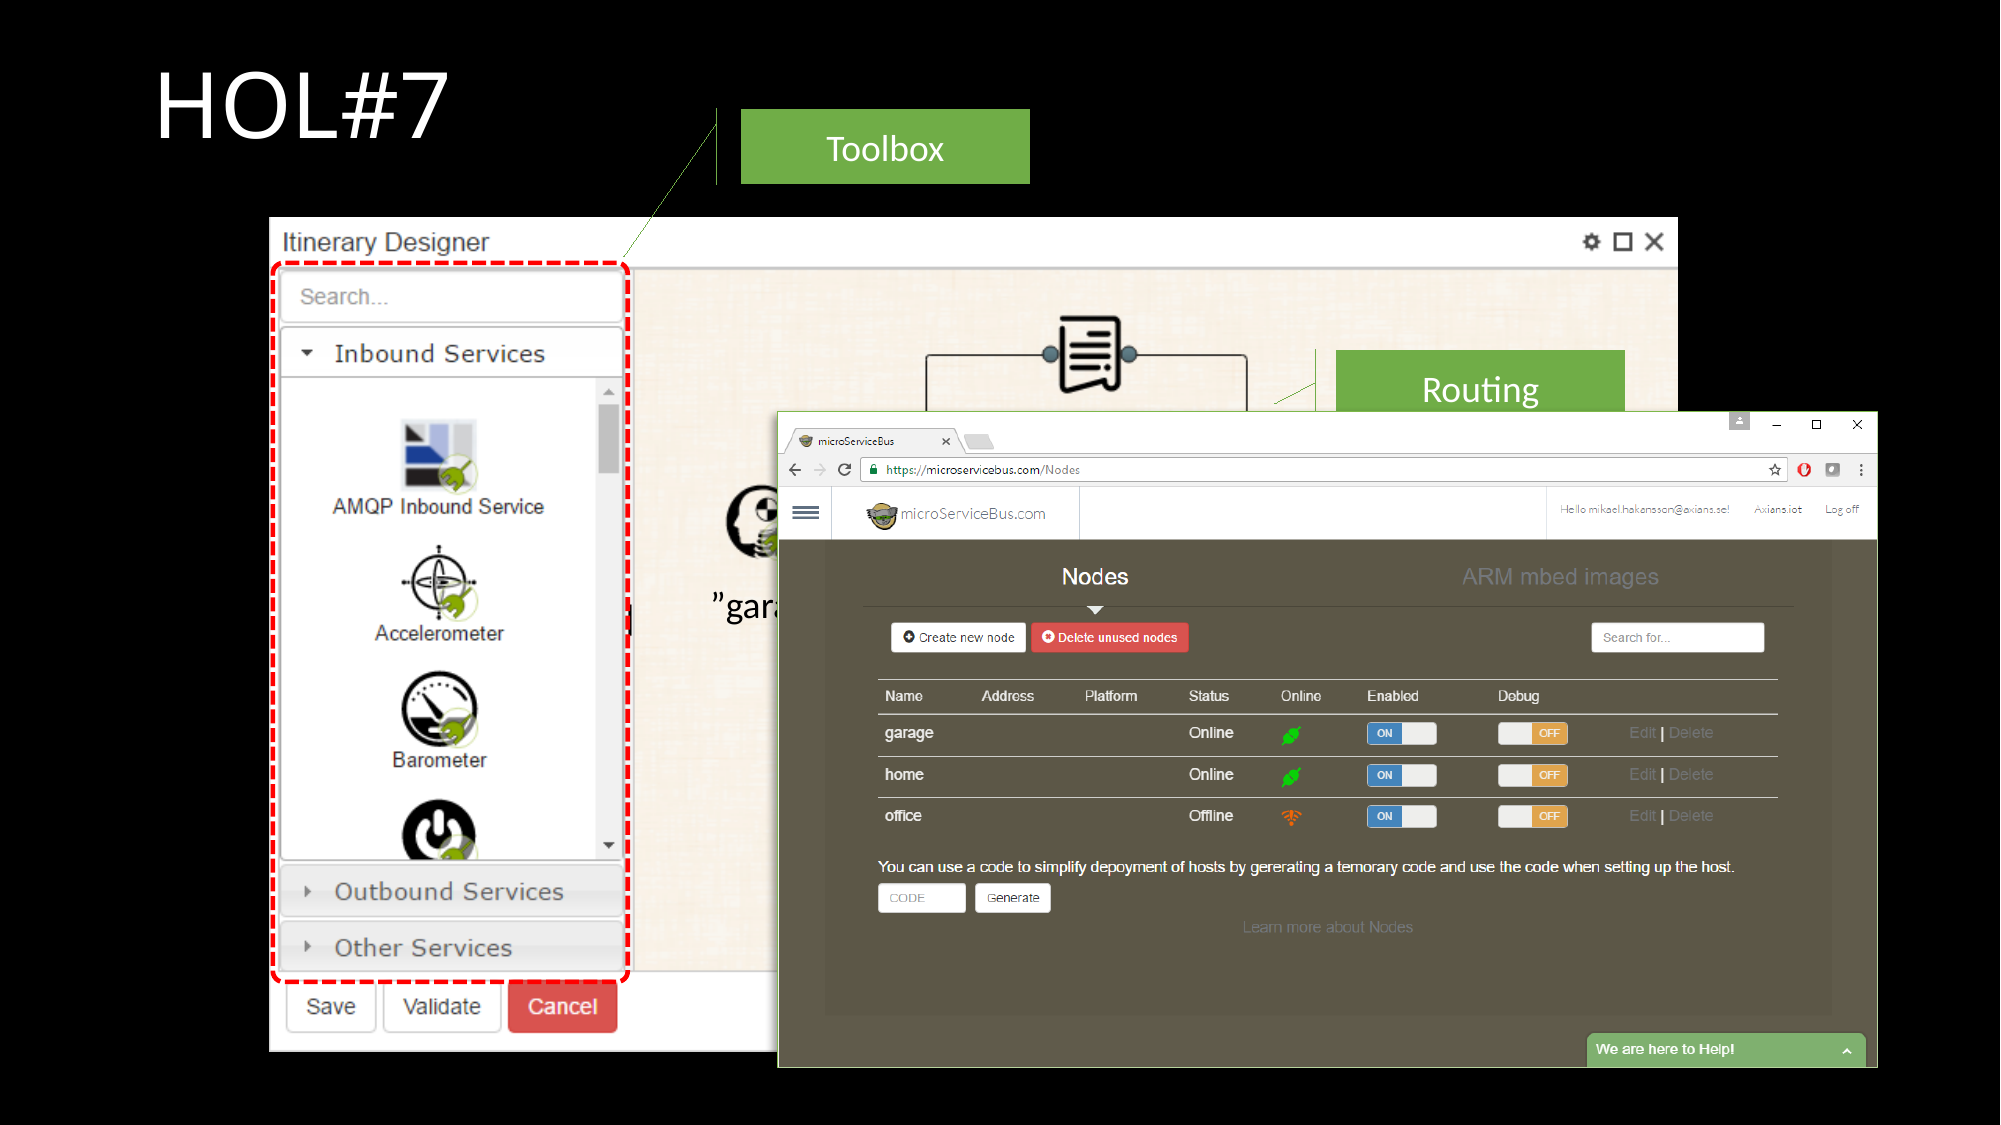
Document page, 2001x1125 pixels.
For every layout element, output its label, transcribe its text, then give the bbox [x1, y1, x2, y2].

text_box Toolbox [741, 109, 1030, 184]
title HOL#7 [137, 0, 1863, 218]
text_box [695, 396, 1492, 785]
picture [269, 217, 1878, 1068]
